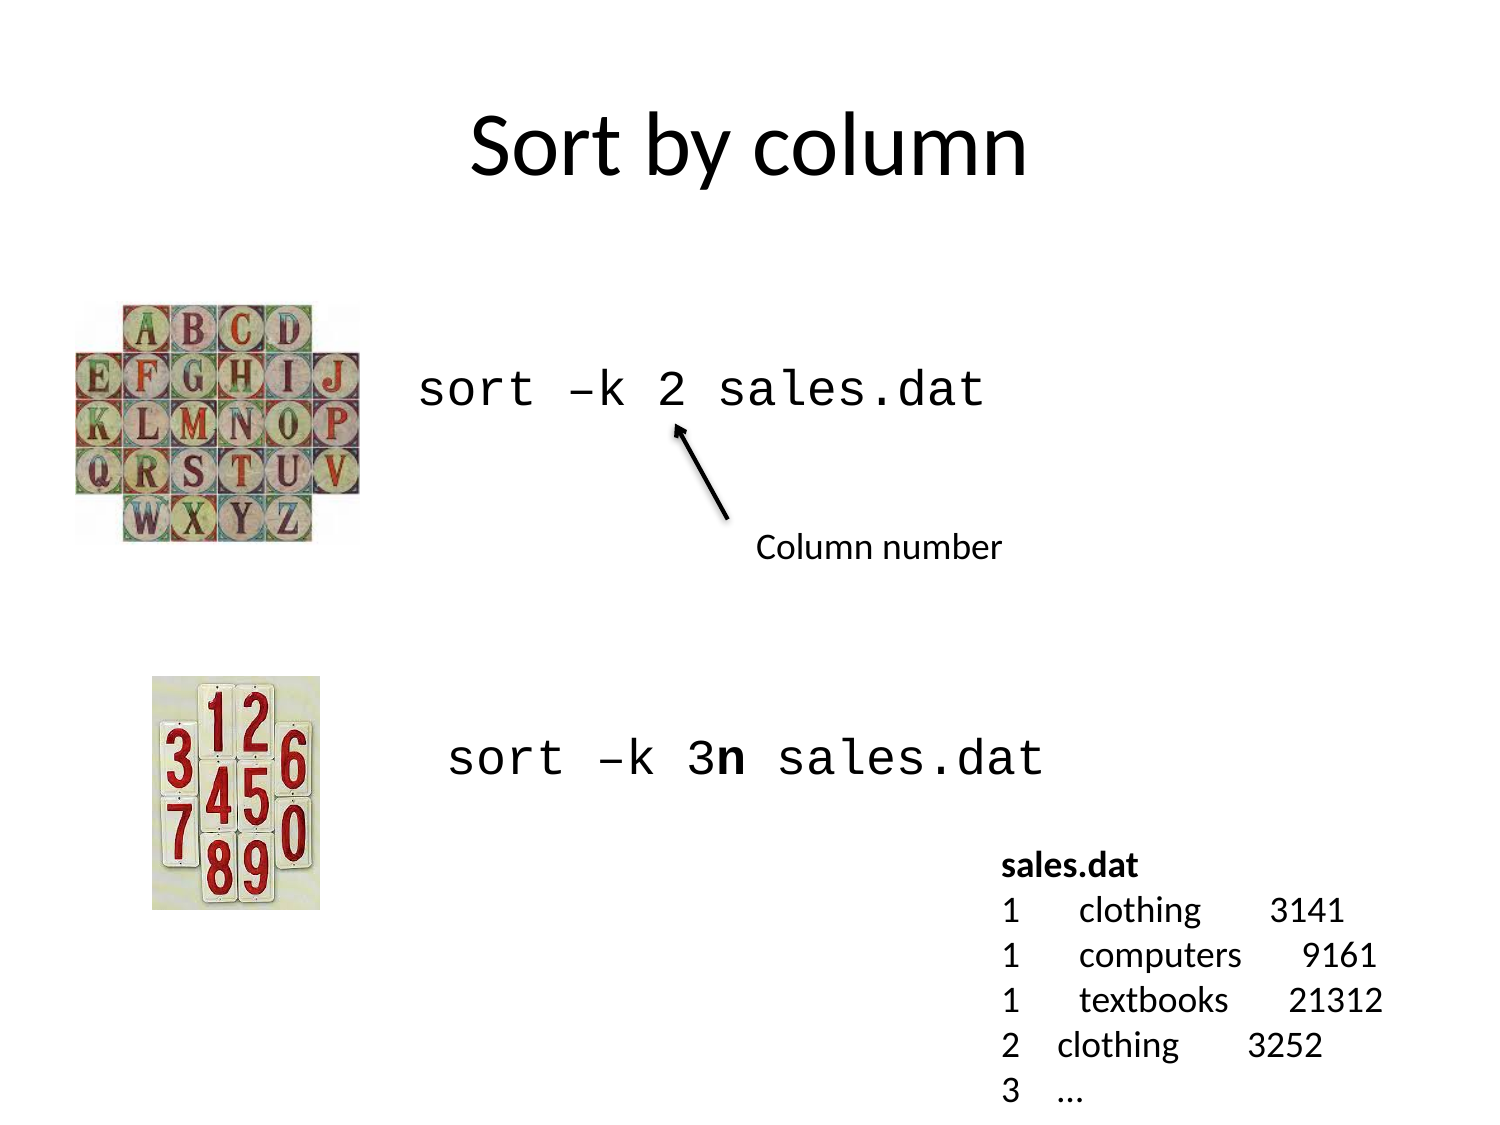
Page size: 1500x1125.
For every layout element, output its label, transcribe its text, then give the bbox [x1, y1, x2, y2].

picture [152, 676, 320, 910]
text_box sort –k 3n sales.dat [431, 717, 1091, 792]
text_box Column number [741, 514, 1019, 575]
picture [74, 281, 360, 566]
title Sort by column [75, 45, 1425, 233]
text_box sales.dat 1 clothing 3141 1 computers 9161 1 textbooks 21312 clothing 3252 … [986, 832, 1476, 1118]
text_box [674, 423, 728, 520]
text_box sort –k 2 sales.dat [401, 347, 1032, 423]
